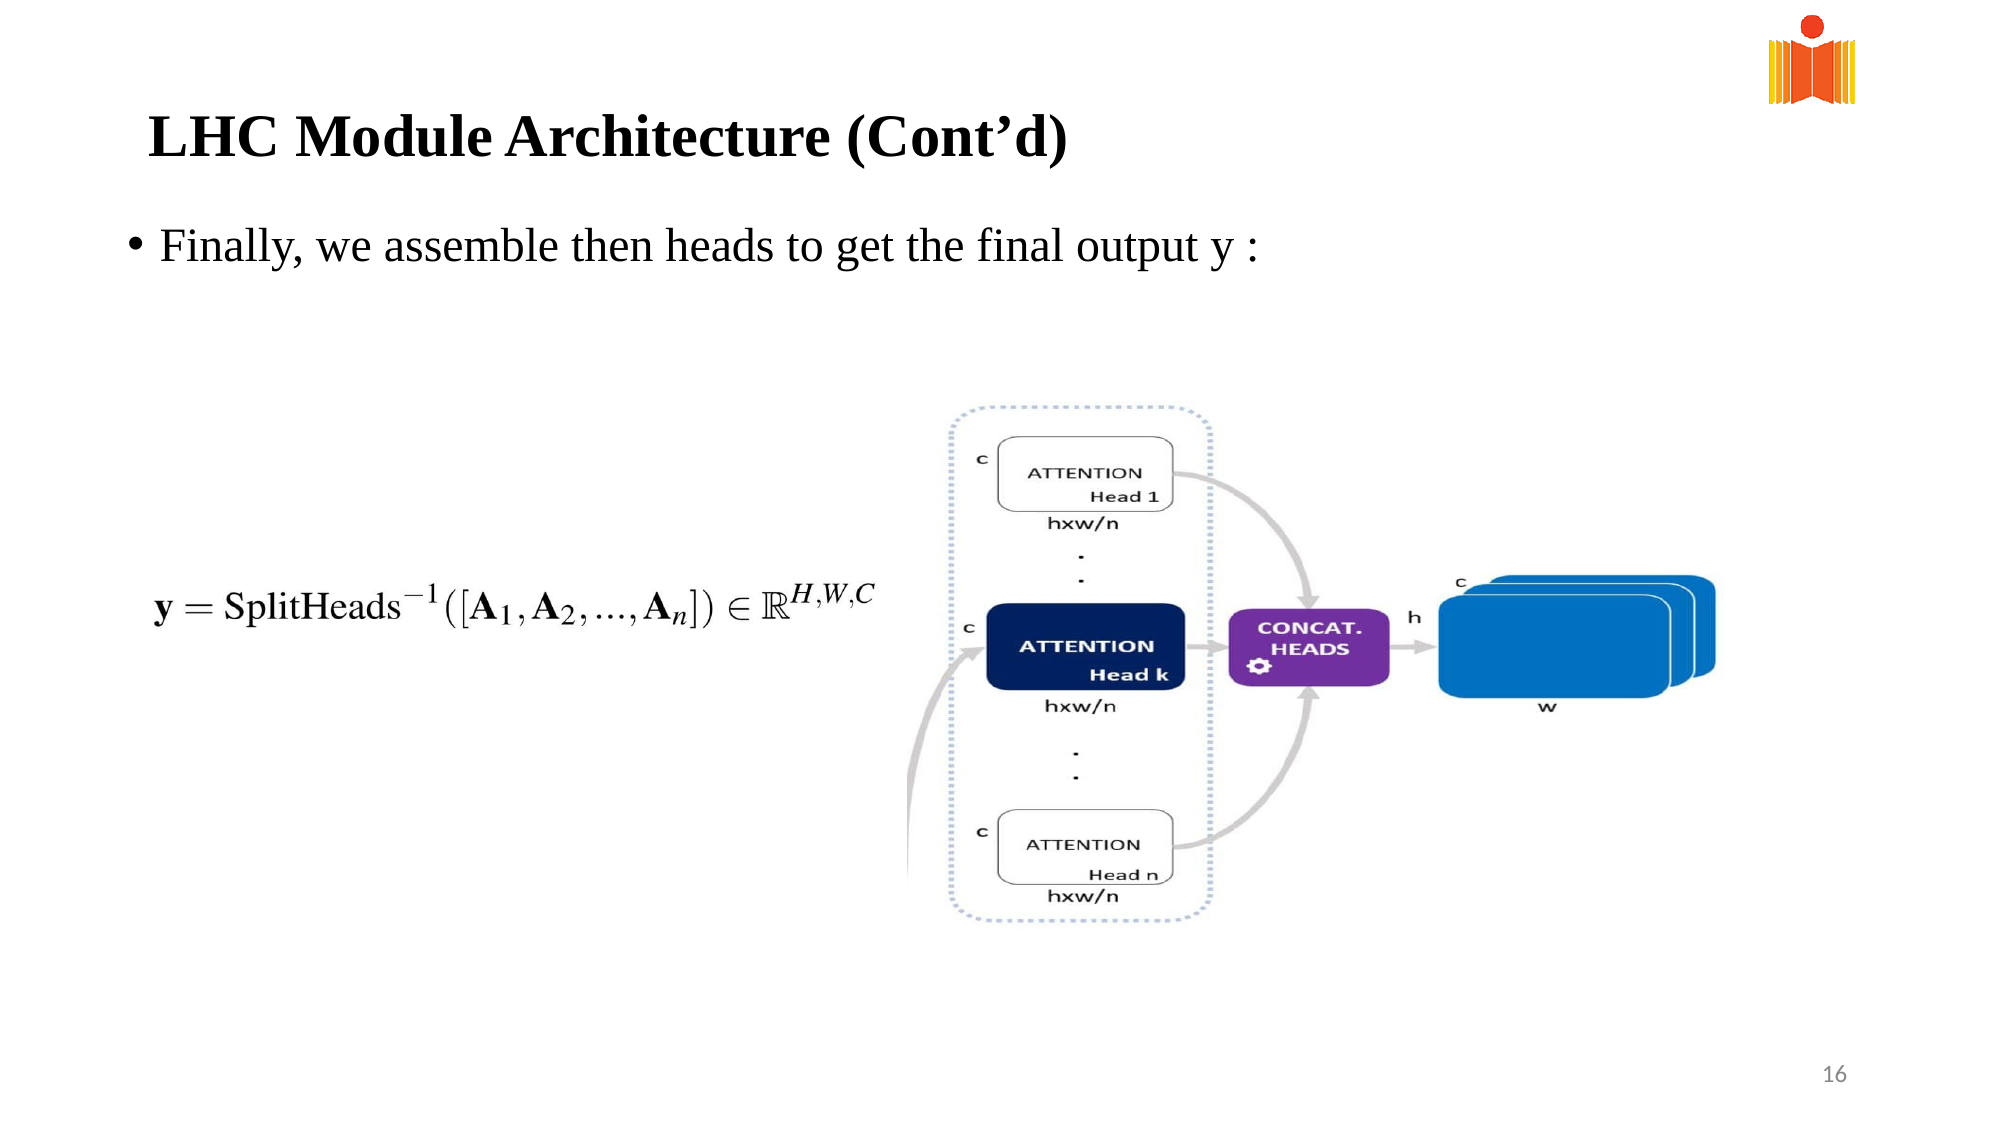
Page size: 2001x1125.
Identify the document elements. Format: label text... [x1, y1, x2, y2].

picture [1766, 5, 1858, 132]
text_box LHC Module Architecture (Cont’d) [133, 80, 1404, 184]
picture [106, 323, 1761, 965]
list Finally, we assemble then heads to get the final output y : [107, 212, 1801, 992]
slide_number ‹#› [1412, 1042, 1863, 1103]
